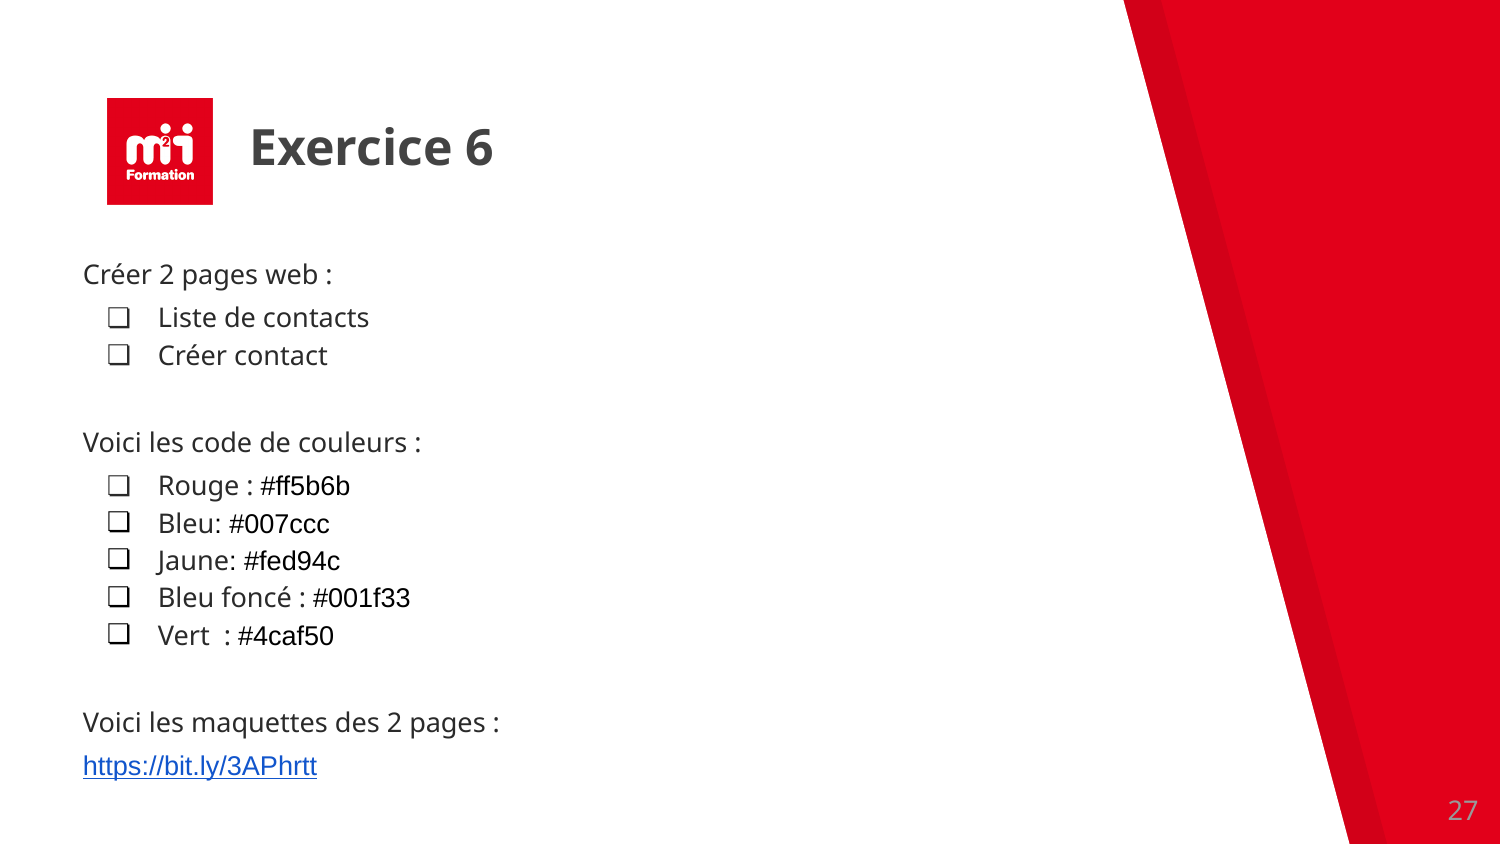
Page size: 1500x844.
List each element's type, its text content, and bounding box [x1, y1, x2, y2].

slide_number ‹#› [1403, 779, 1494, 844]
list Créer 2 pages web : Liste de contacts Créer contact Voici les code de couleurs : Rouge : #ff5b6b Bleu: #007ccc Jaune: #fed94c Bleu foncé : #001f33 Vert : #4caf50 Voici les maquettes des 2 pages : https://bit.ly/3APhrtt [67, 237, 1240, 827]
picture [106, 98, 214, 206]
title Exercice 6 [234, 123, 1115, 191]
